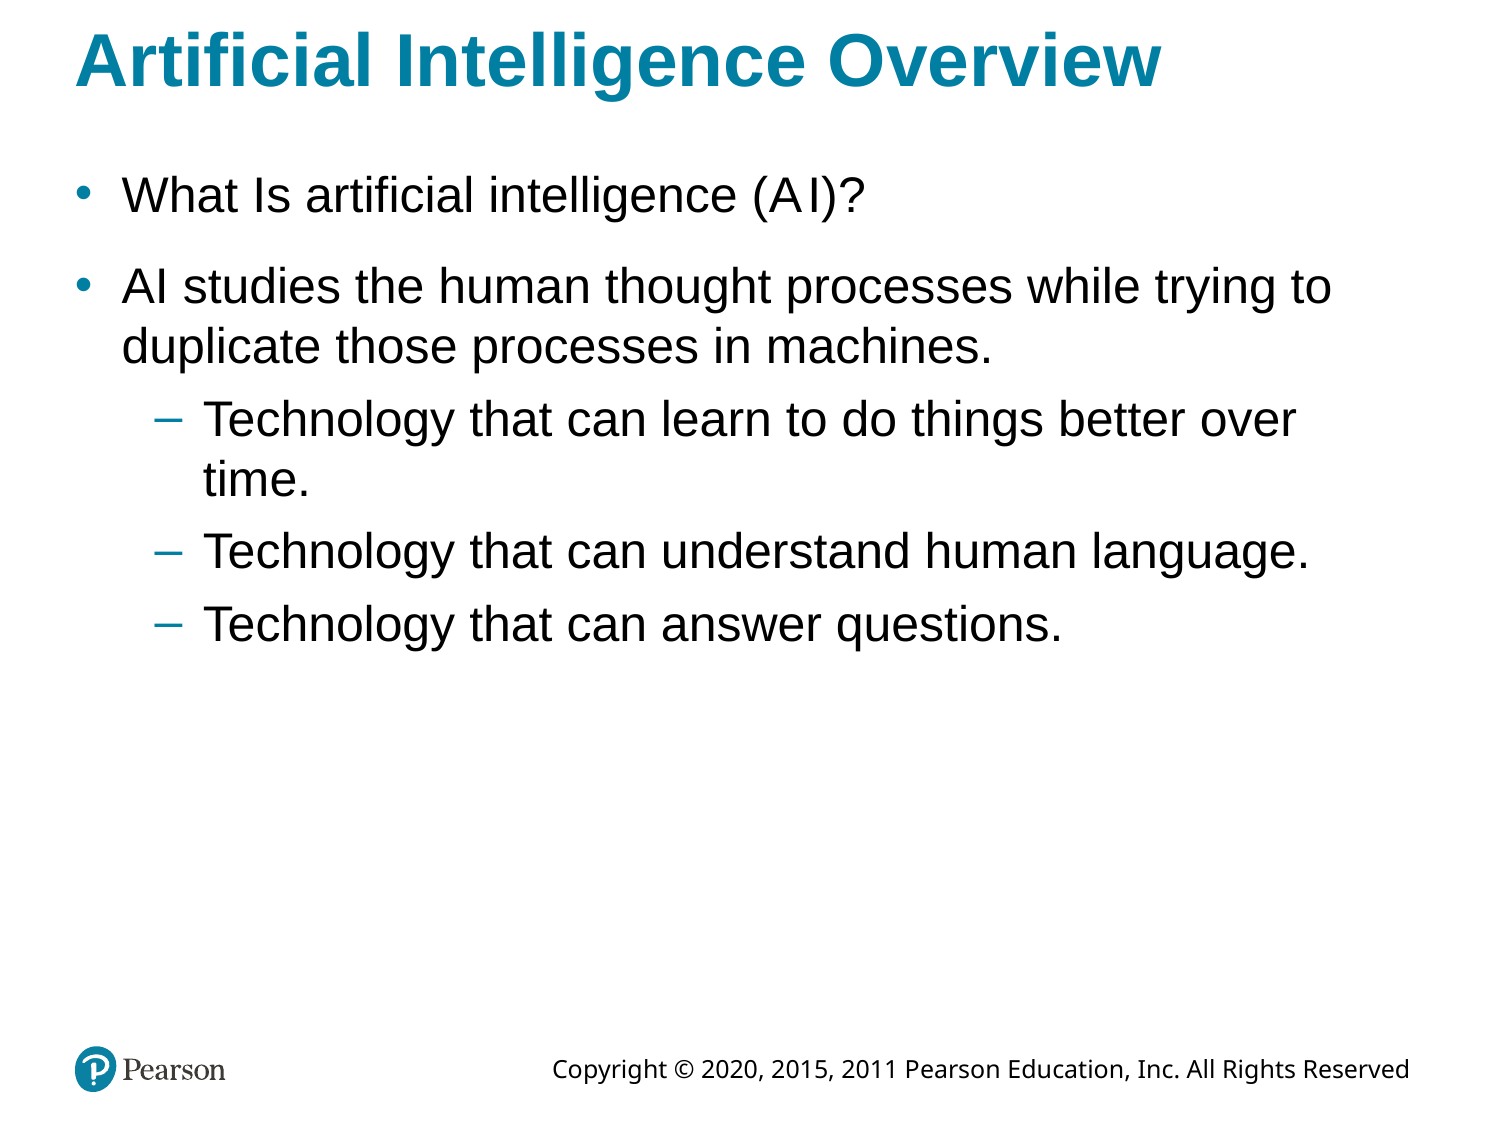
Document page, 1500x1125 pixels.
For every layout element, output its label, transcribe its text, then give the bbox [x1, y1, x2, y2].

title Artificial Intelligence Overview [74, 0, 1413, 102]
list What Is artificial intelligence (A I)? AI studies the human thought processes while trying to duplicate those processes in machines. Technology that can learn to do things better over time. Technology that can understand human language. Technology that can answer questions. [74, 162, 1413, 801]
